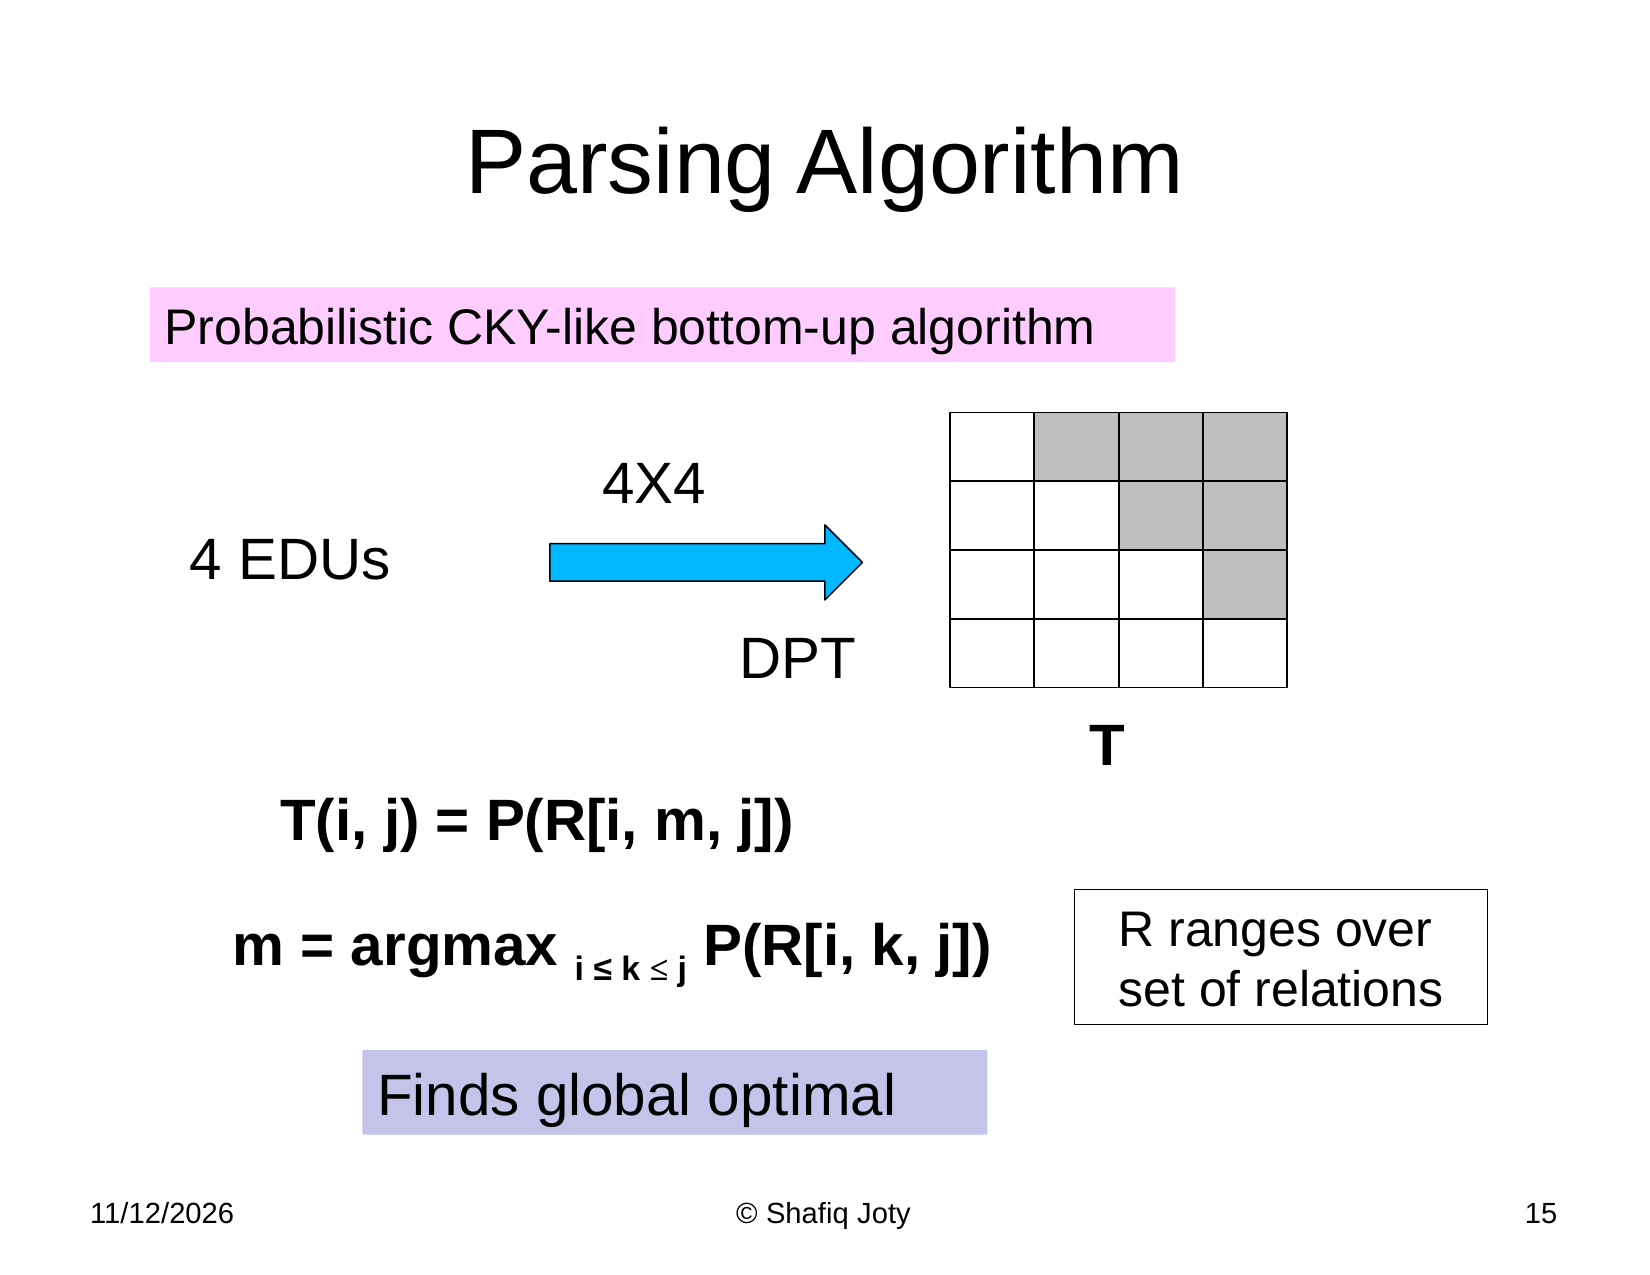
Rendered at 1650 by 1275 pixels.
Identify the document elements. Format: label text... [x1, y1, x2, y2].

text_box 4 EDUs [174, 514, 450, 599]
table_cell [1204, 482, 1286, 549]
text_box Probabilistic CKY-like bottom-up algorithm [150, 287, 1175, 363]
text_box T [1074, 699, 1150, 785]
title Parsing Algorithm [82, 50, 1568, 264]
table_cell [1120, 482, 1202, 549]
slide_number 15 [1187, 1186, 1573, 1275]
table_header [1035, 413, 1118, 480]
table_cell [1120, 620, 1202, 687]
text_box R ranges over set of relations [1074, 889, 1488, 1025]
table_cell [1204, 551, 1286, 618]
text_box 4Х4 [587, 437, 750, 523]
table_cell [951, 482, 1033, 549]
table_cell [1035, 620, 1118, 687]
text_box DPT [725, 612, 925, 698]
table_header [1204, 413, 1286, 480]
table_cell [951, 551, 1033, 618]
table_cell [1120, 551, 1202, 618]
table_cell [1035, 482, 1118, 549]
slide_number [74, 1186, 461, 1275]
footer © Shafiq Joty [562, 1186, 1086, 1275]
table_cell [1204, 620, 1286, 687]
table_cell [951, 620, 1033, 687]
text_box Finds global optimal [362, 1050, 988, 1135]
text_box T(i, j) = P(R[i, m, j]) [174, 774, 900, 860]
text_box m = argmax i ≤ k ≤ j P(R[i, k, j]) [174, 900, 1050, 995]
table_header [951, 413, 1033, 480]
table_header [1120, 413, 1202, 480]
text_box [549, 524, 863, 600]
table_cell [1035, 551, 1118, 618]
